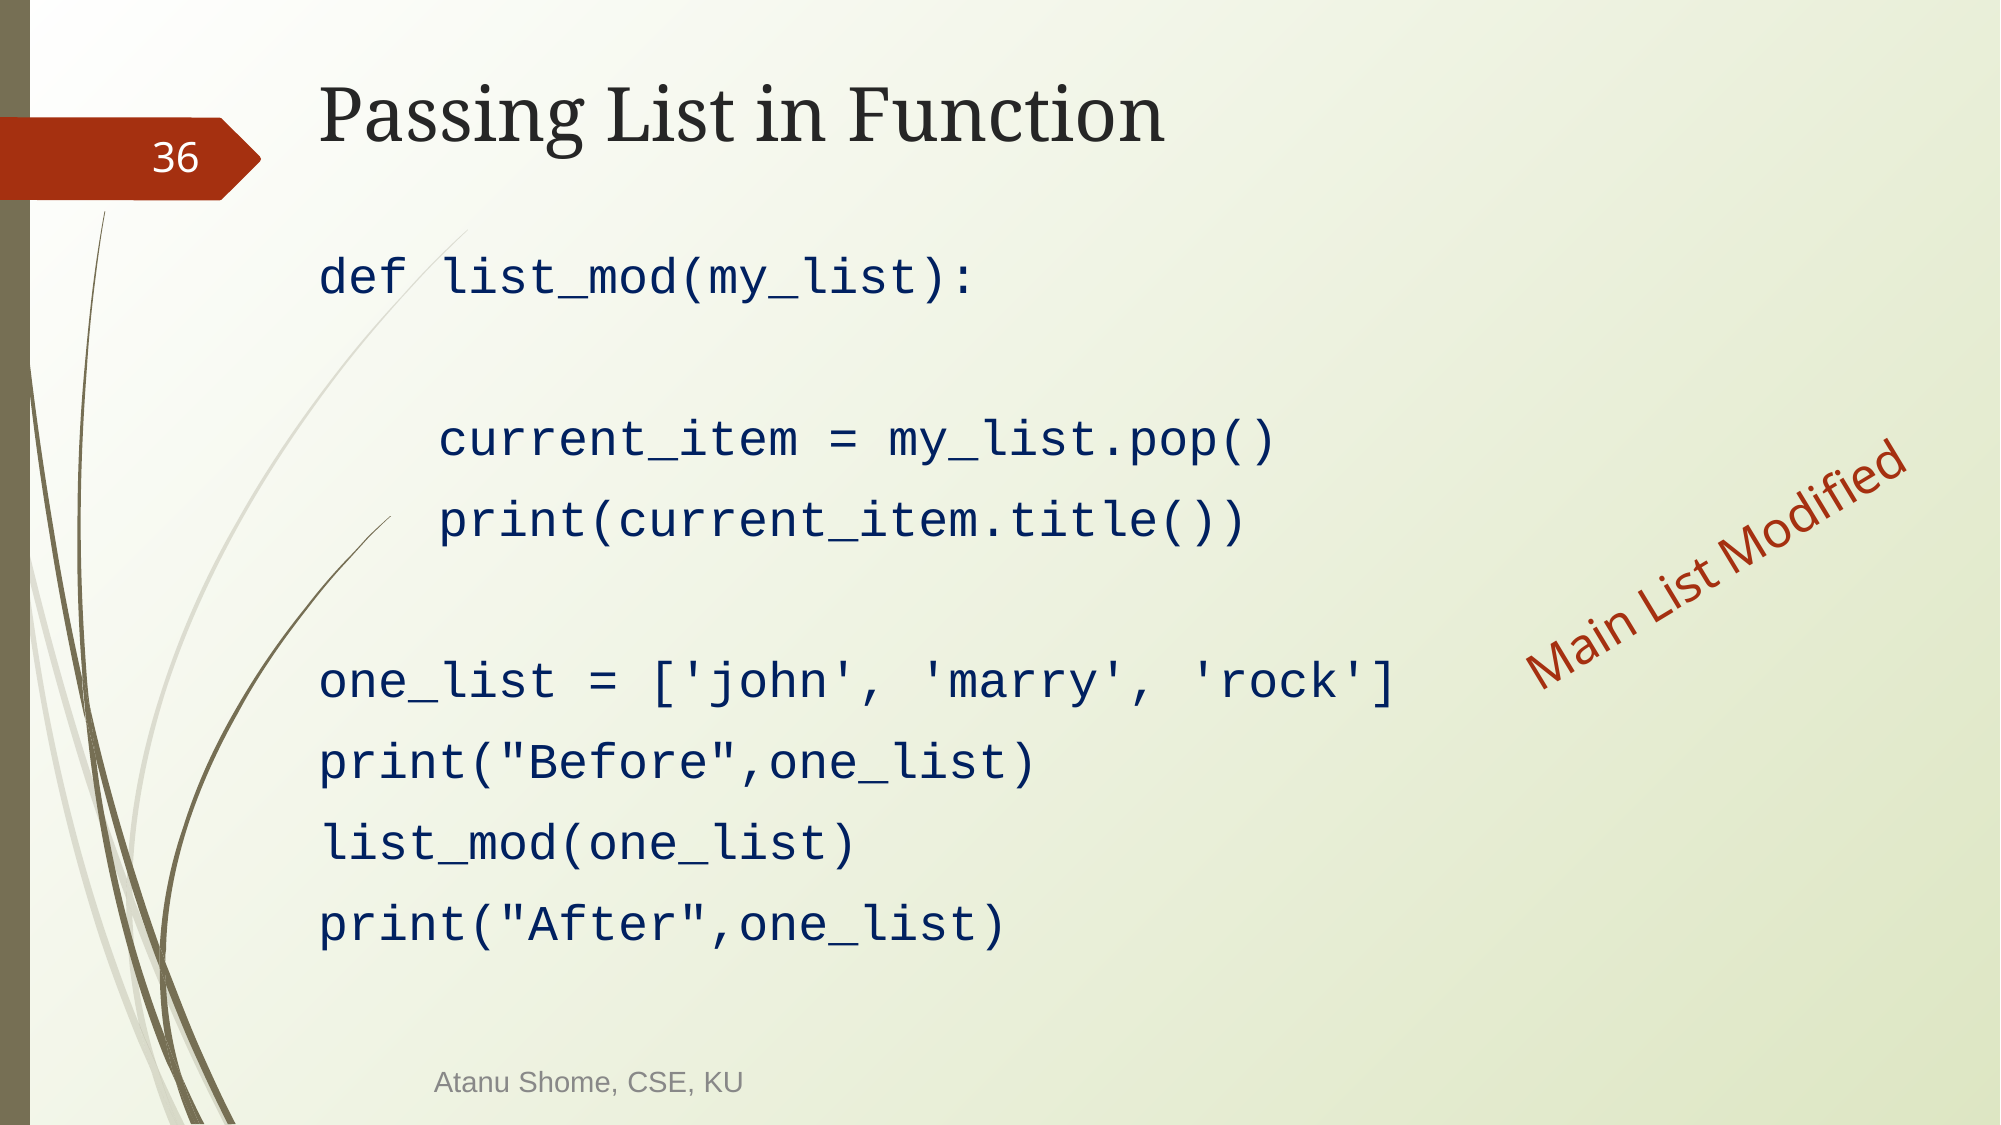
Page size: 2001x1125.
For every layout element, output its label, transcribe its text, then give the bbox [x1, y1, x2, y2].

slide_number ‹#› [87, 129, 216, 190]
text_box Main List Modified [1498, 409, 1938, 715]
list def list_mod(my_list): current_item = my_list.pop() print(current_item.title()) one_list = ['john', 'marry', 'rock'] print("Before",one_list) list_mod(one_list) print("After",one_list) [303, 235, 1480, 1028]
title Passing List in Function [303, 58, 1888, 201]
footer Atanu Shome, CSE, KU [418, 1050, 1669, 1111]
